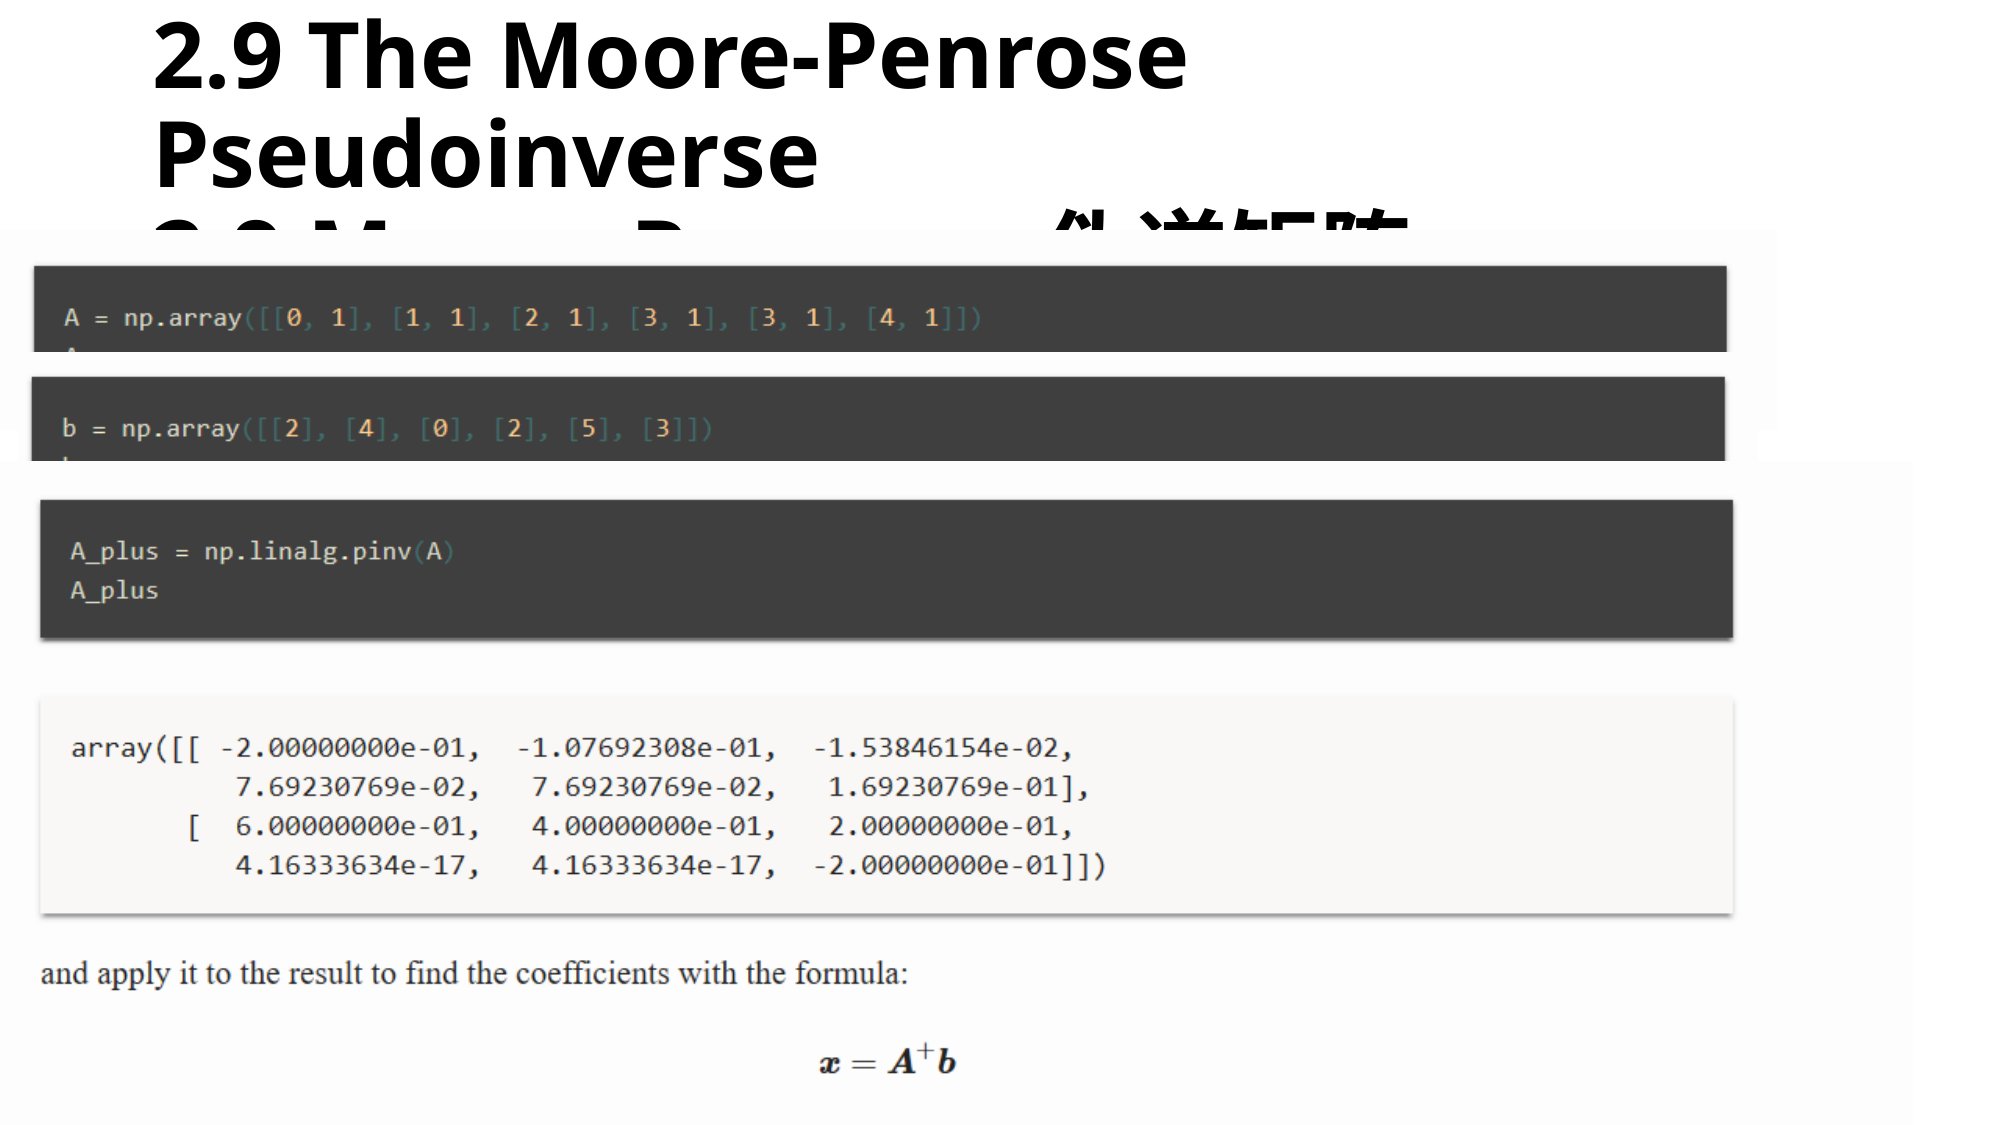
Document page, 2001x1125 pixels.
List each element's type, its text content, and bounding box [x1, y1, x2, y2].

picture [0, 230, 1913, 1125]
title 2.9 The Moore-Penrose Pseudoinverse 2.9 Moore-Penrose 伪逆矩阵 [137, 49, 1863, 267]
